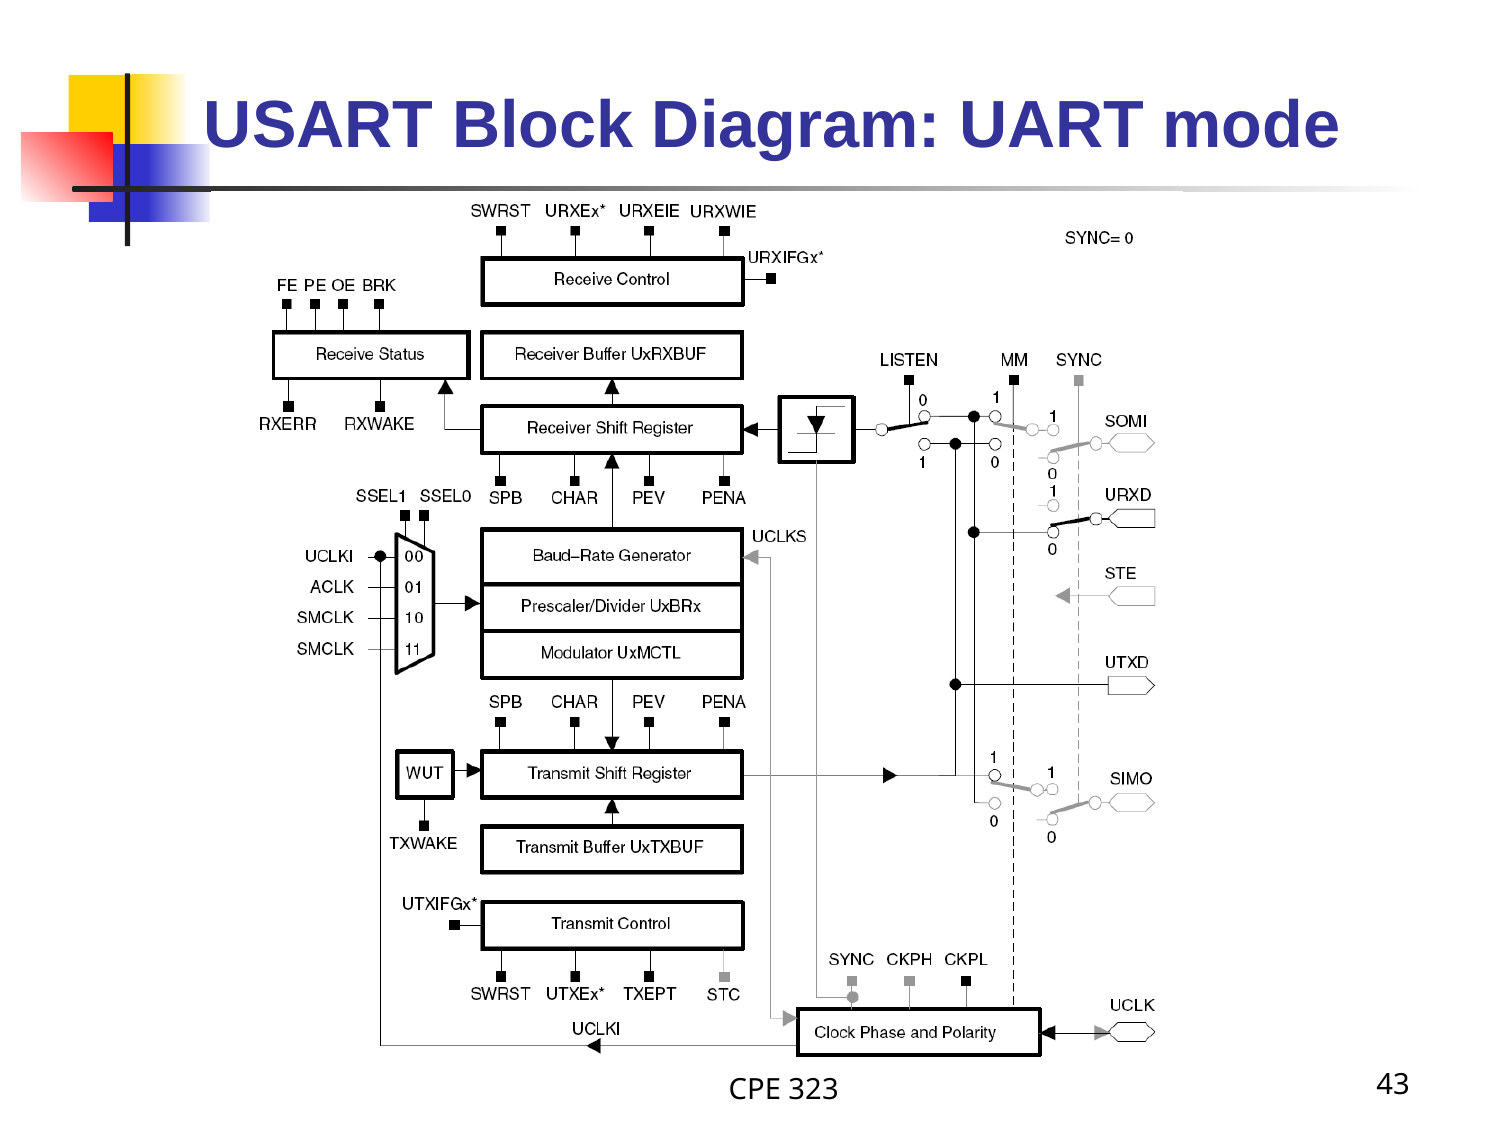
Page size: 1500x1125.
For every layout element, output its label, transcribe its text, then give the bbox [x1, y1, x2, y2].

slide_number 43 [1112, 1037, 1426, 1113]
footer CPE 323 [549, 1081, 1026, 1113]
picture [210, 190, 1184, 1074]
title USART Block Diagram: UART mode [188, 26, 1468, 169]
